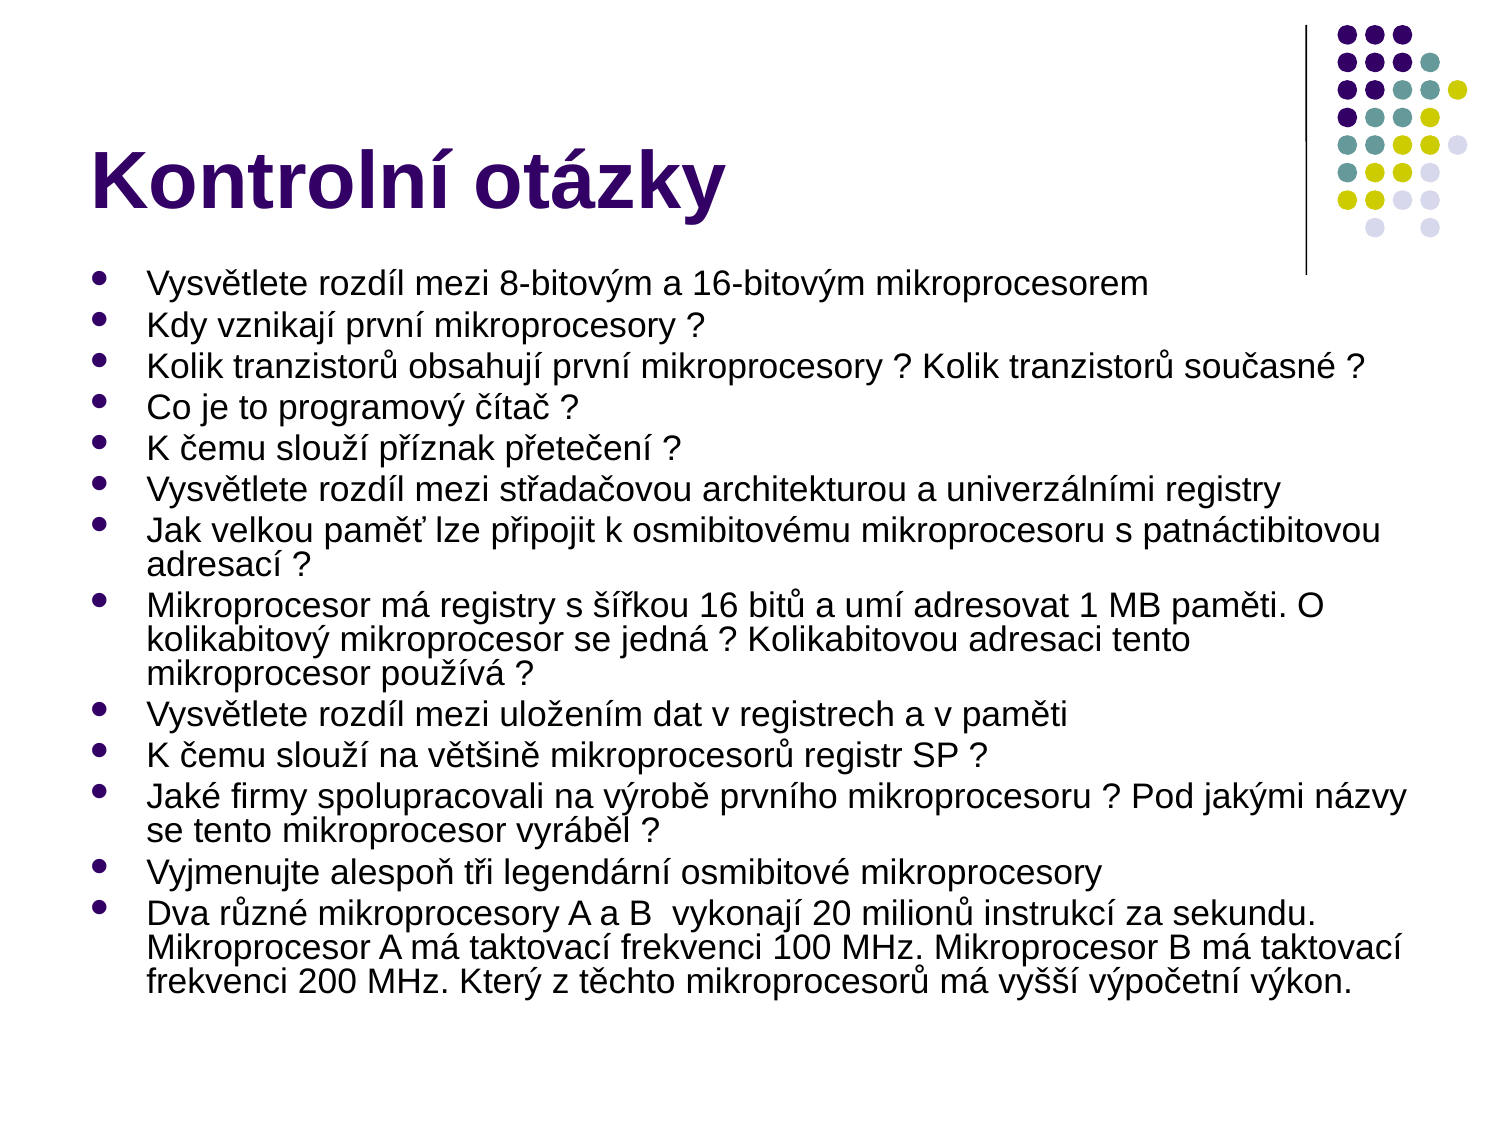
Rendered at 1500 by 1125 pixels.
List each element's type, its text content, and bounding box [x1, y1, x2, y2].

title Kontrolní otázky [75, 20, 1313, 233]
list Vysvětlete rozdíl mezi 8-bitovým a 16-bitovým mikroprocesorem Kdy vznikají první mikroprocesory ? Kolik tranzistorů obsahují první mikroprocesory ? Kolik tranzistorů současné ? Co je to programový čítač ? K čemu slouží příznak přetečení ? Vysvětlete rozdíl mezi střadačovou architekturou a univerzálními registry Jak velkou paměť lze připojit k osmibitovému mikroprocesoru s patnáctibitovou adresací ? Mikroprocesor má registry s šířkou 16 bitů a umí adresovat 1 MB paměti. O kolikabitový mikroprocesor se jedná ? Kolikabitovou adresaci tento mikroprocesor používá ? Vysvětlete rozdíl mezi uložením dat v registrech a v paměti K čemu slouží na většině mikroprocesorů registr SP ? Jaké firmy spolupracovali na výrobě prvního mikroprocesoru ? Pod jakými názvy se tento mikroprocesor vyráběl ? Vyjmenujte alespoň tři legendární osmibitové mikroprocesory Dva různé mikroprocesory A a B vykonají 20 milionů instrukcí za sekundu. Mikroprocesor A má taktovací frekvenci 100 MHz. Mikroprocesor B má taktovací frekvenci 200 MHz. Který z těchto mikroprocesorů má vyšší výpočetní výkon. [75, 261, 1425, 985]
